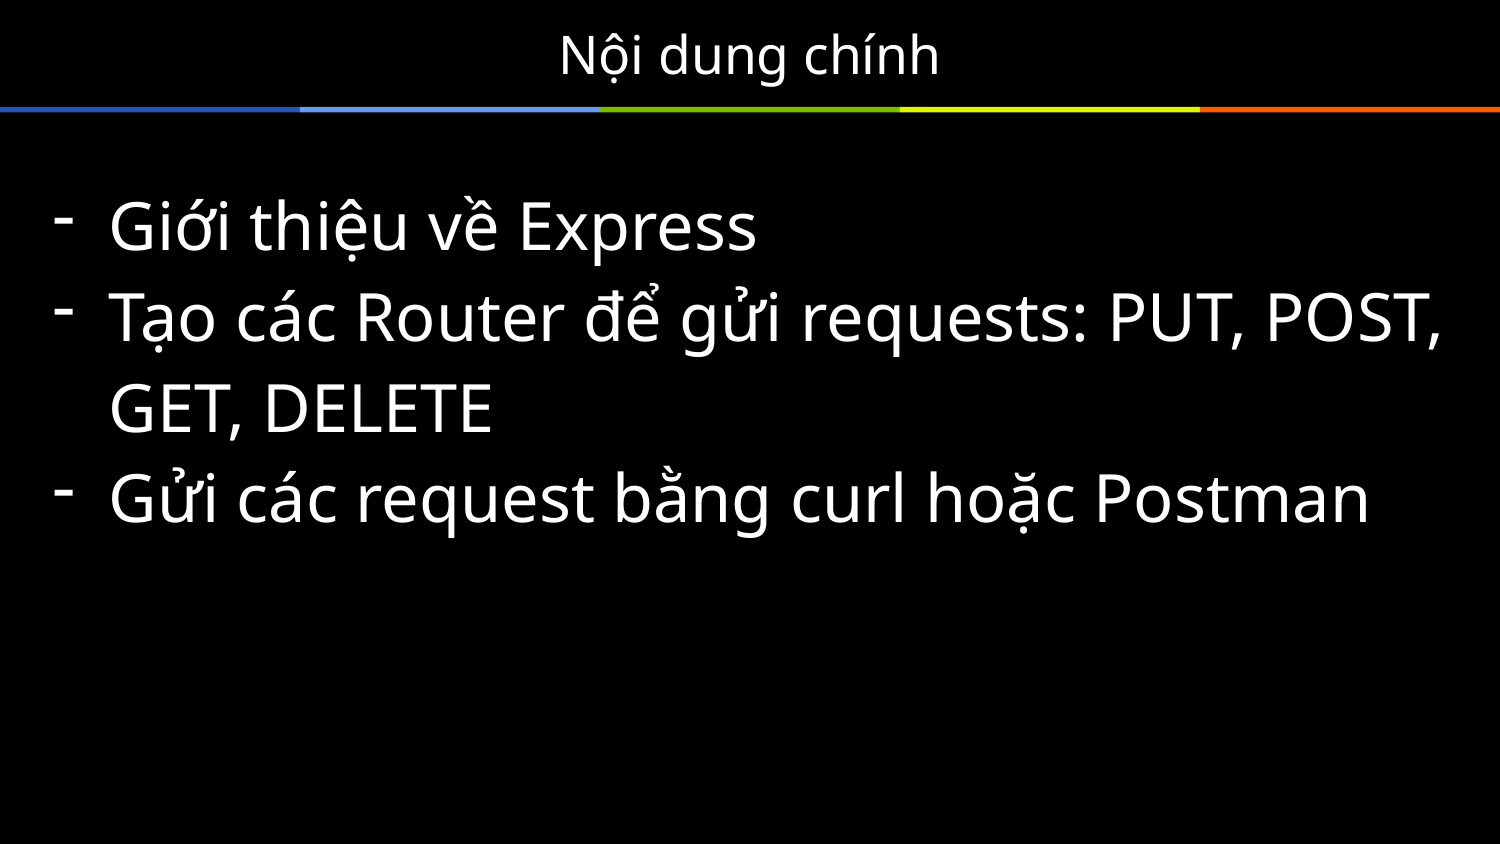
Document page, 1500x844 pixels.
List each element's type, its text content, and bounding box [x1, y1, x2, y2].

title Nội dung chính [37, 9, 1463, 98]
list Giới thiệu về Express Tạo các Router để gửi requests: PUT, POST, GET, DELETE Gửi các request bằng curl hoặc Postman [37, 171, 1463, 799]
